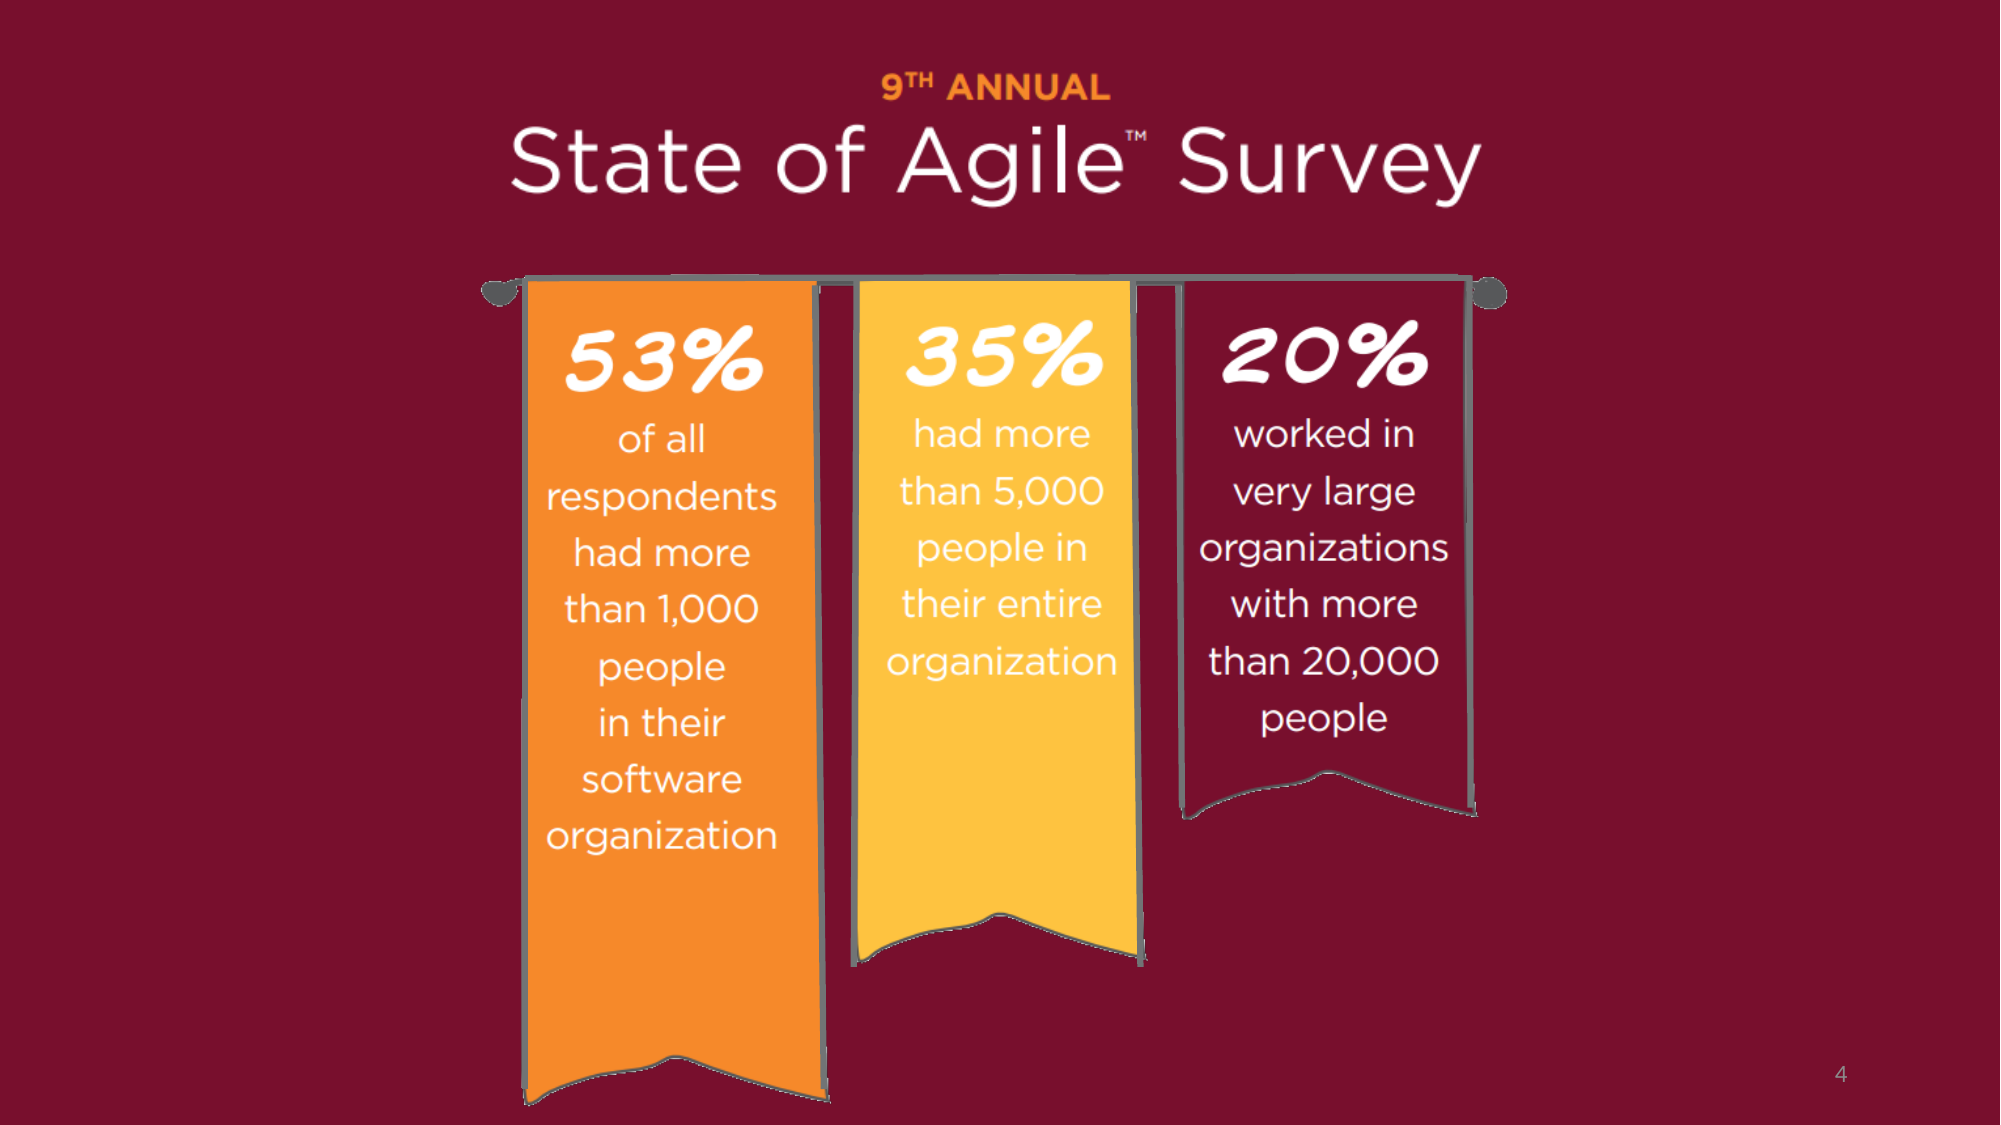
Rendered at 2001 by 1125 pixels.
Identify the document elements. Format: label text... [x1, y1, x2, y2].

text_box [1132, 275, 1141, 967]
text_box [1178, 285, 1182, 808]
slide_number 4 [1540, 1042, 1863, 1103]
picture [456, 256, 1540, 1125]
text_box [814, 285, 824, 1090]
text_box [853, 278, 857, 967]
picture [504, 64, 1491, 221]
